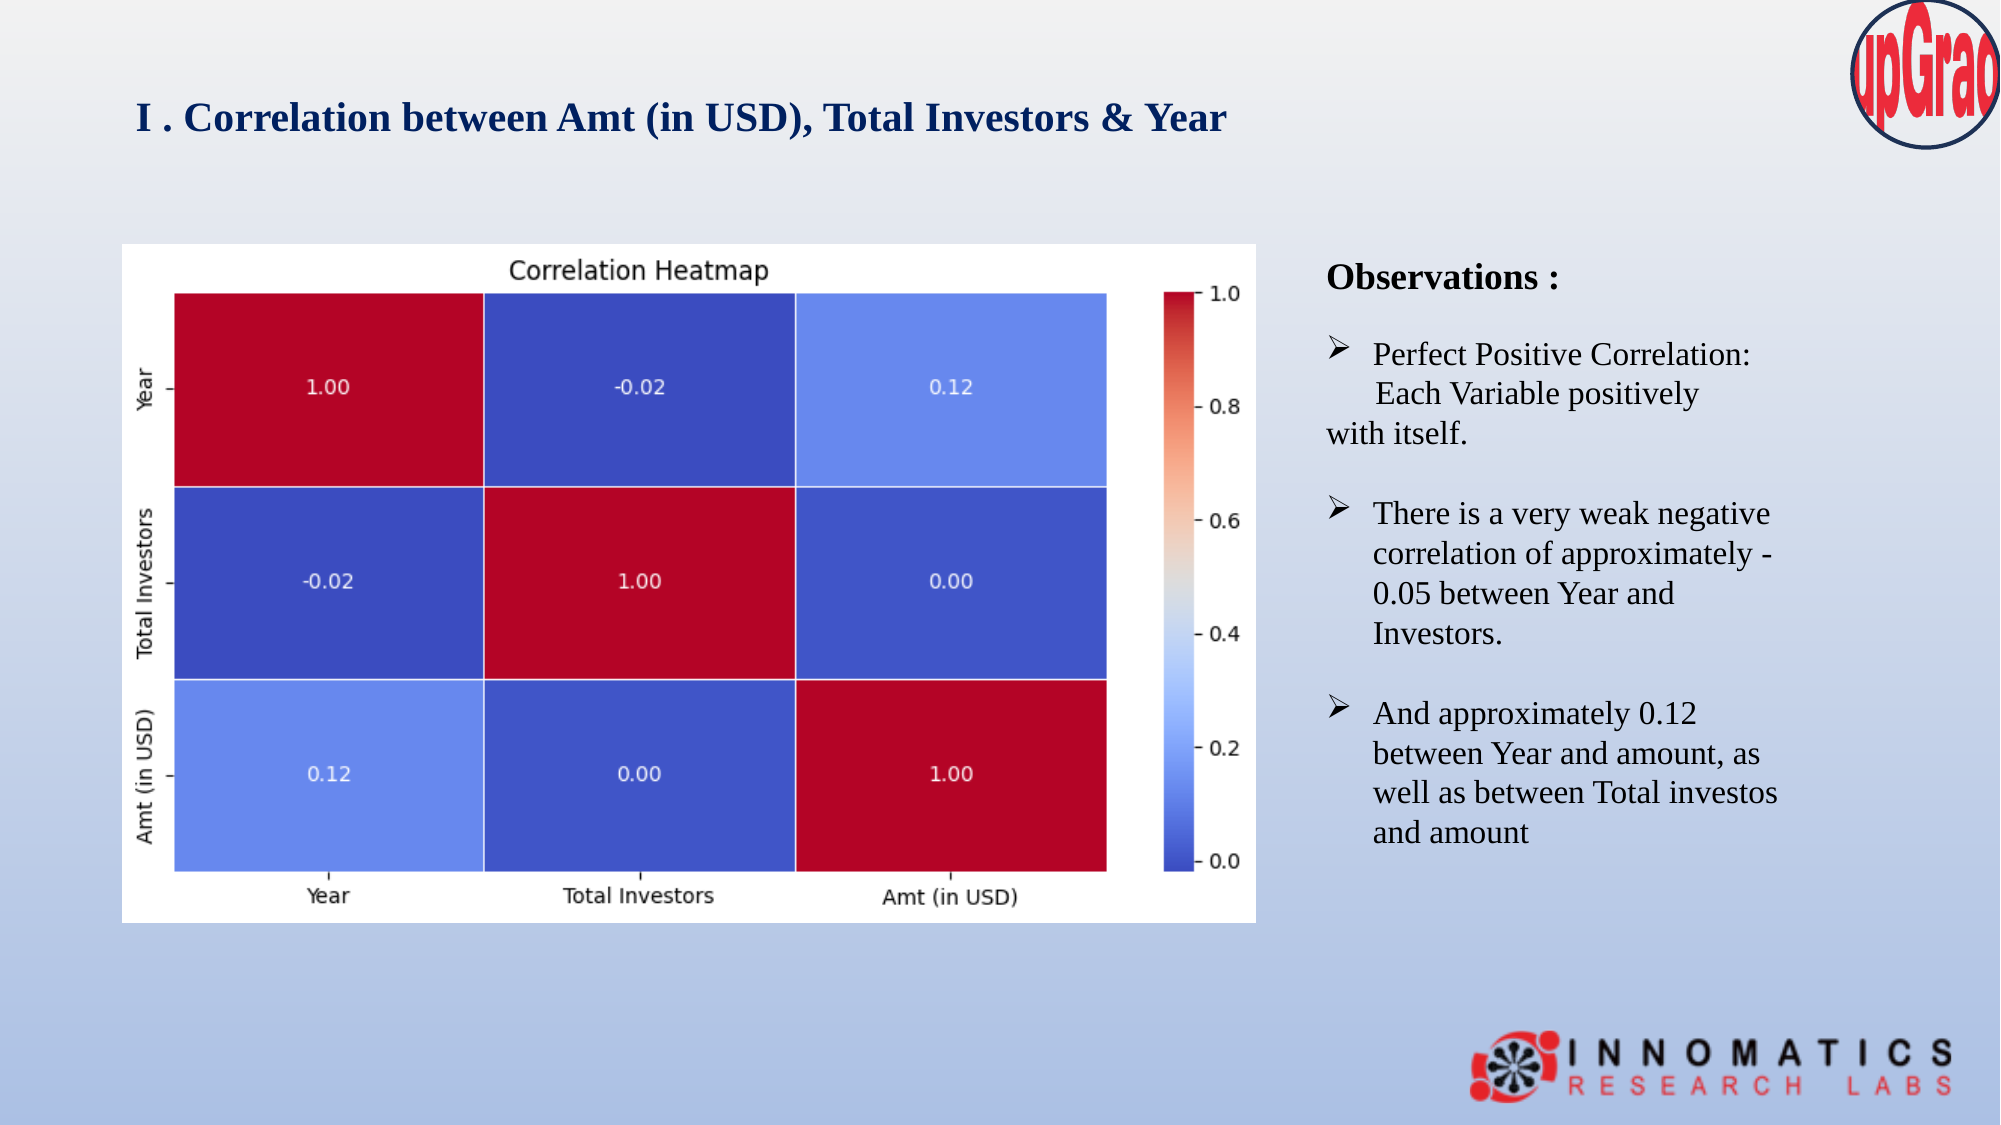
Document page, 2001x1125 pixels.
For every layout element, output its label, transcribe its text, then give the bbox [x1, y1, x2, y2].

text_box Observations : Perfect Positive Correlation: Each Variable positively with itself. There is a very weak negative correlation of approximately -0.05 between Year and Investors. And approximately 0.12 between Year and amount, as well as between Total investos and amount [1311, 244, 1794, 858]
text_box I . Correlation between Amt (in USD), Total Investors & Year [120, 82, 1565, 147]
picture [1445, 1014, 1975, 1125]
text_box [1850, 0, 2000, 150]
picture [121, 243, 1256, 924]
